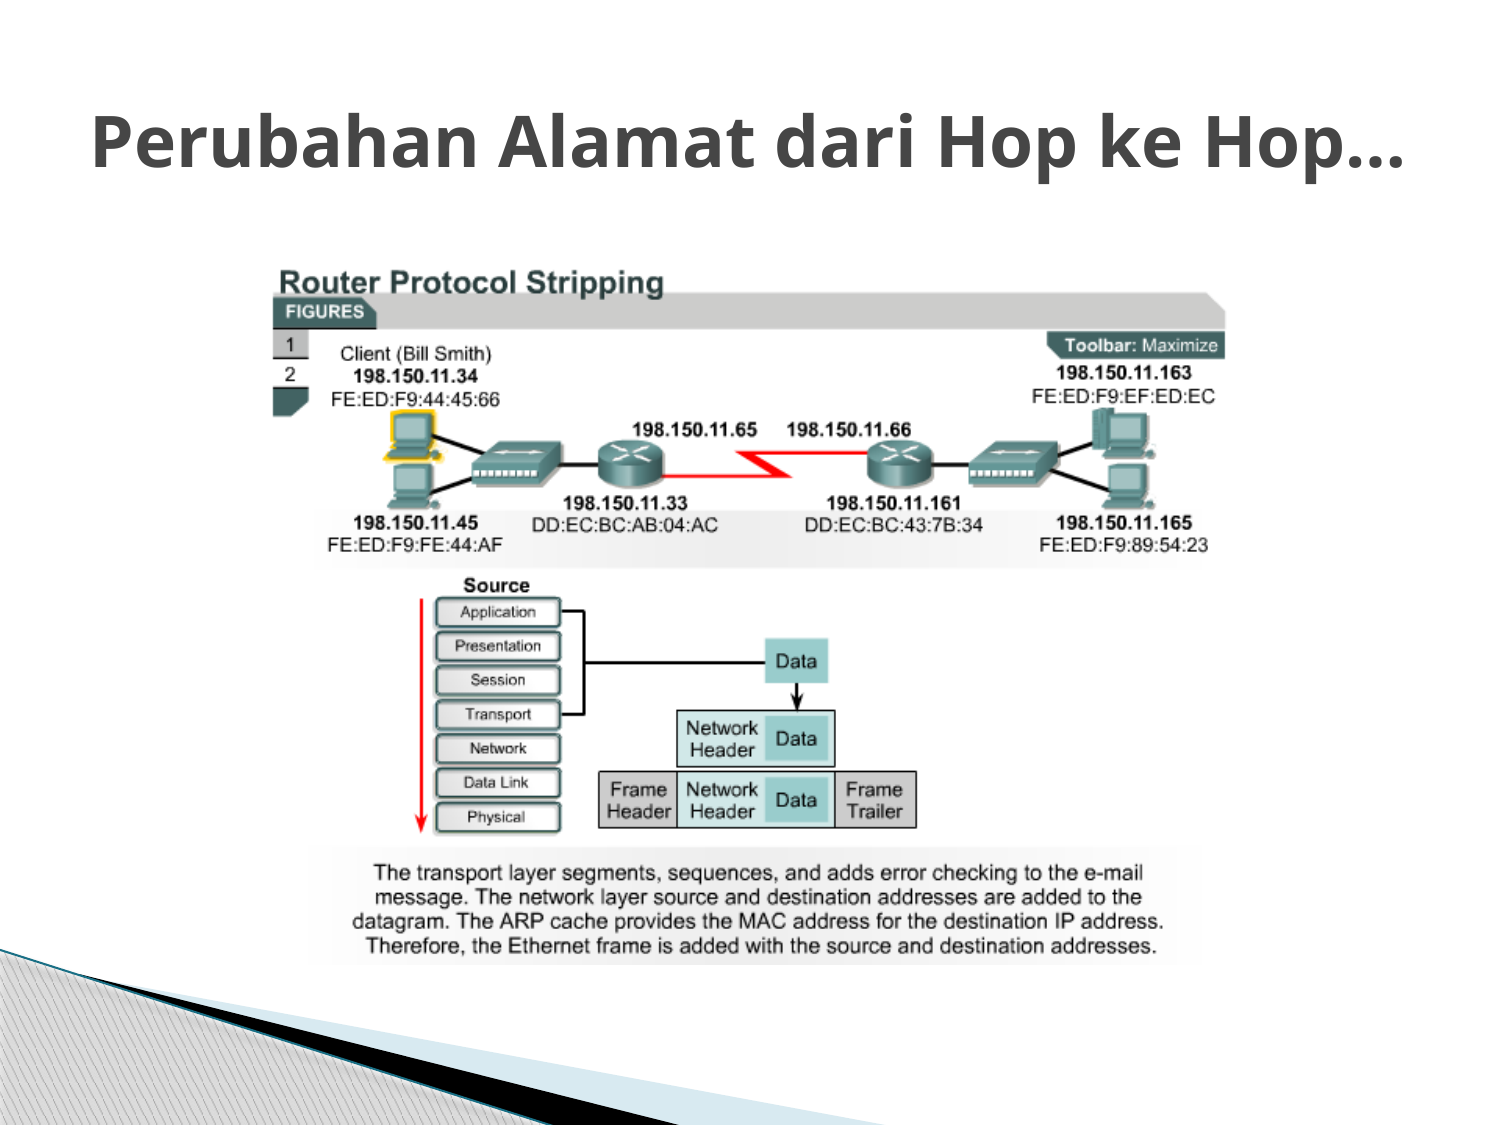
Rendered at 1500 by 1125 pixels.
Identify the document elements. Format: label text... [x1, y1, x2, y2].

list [266, 264, 1233, 965]
title Perubahan Alamat dari Hop ke Hop… [75, 45, 1425, 233]
